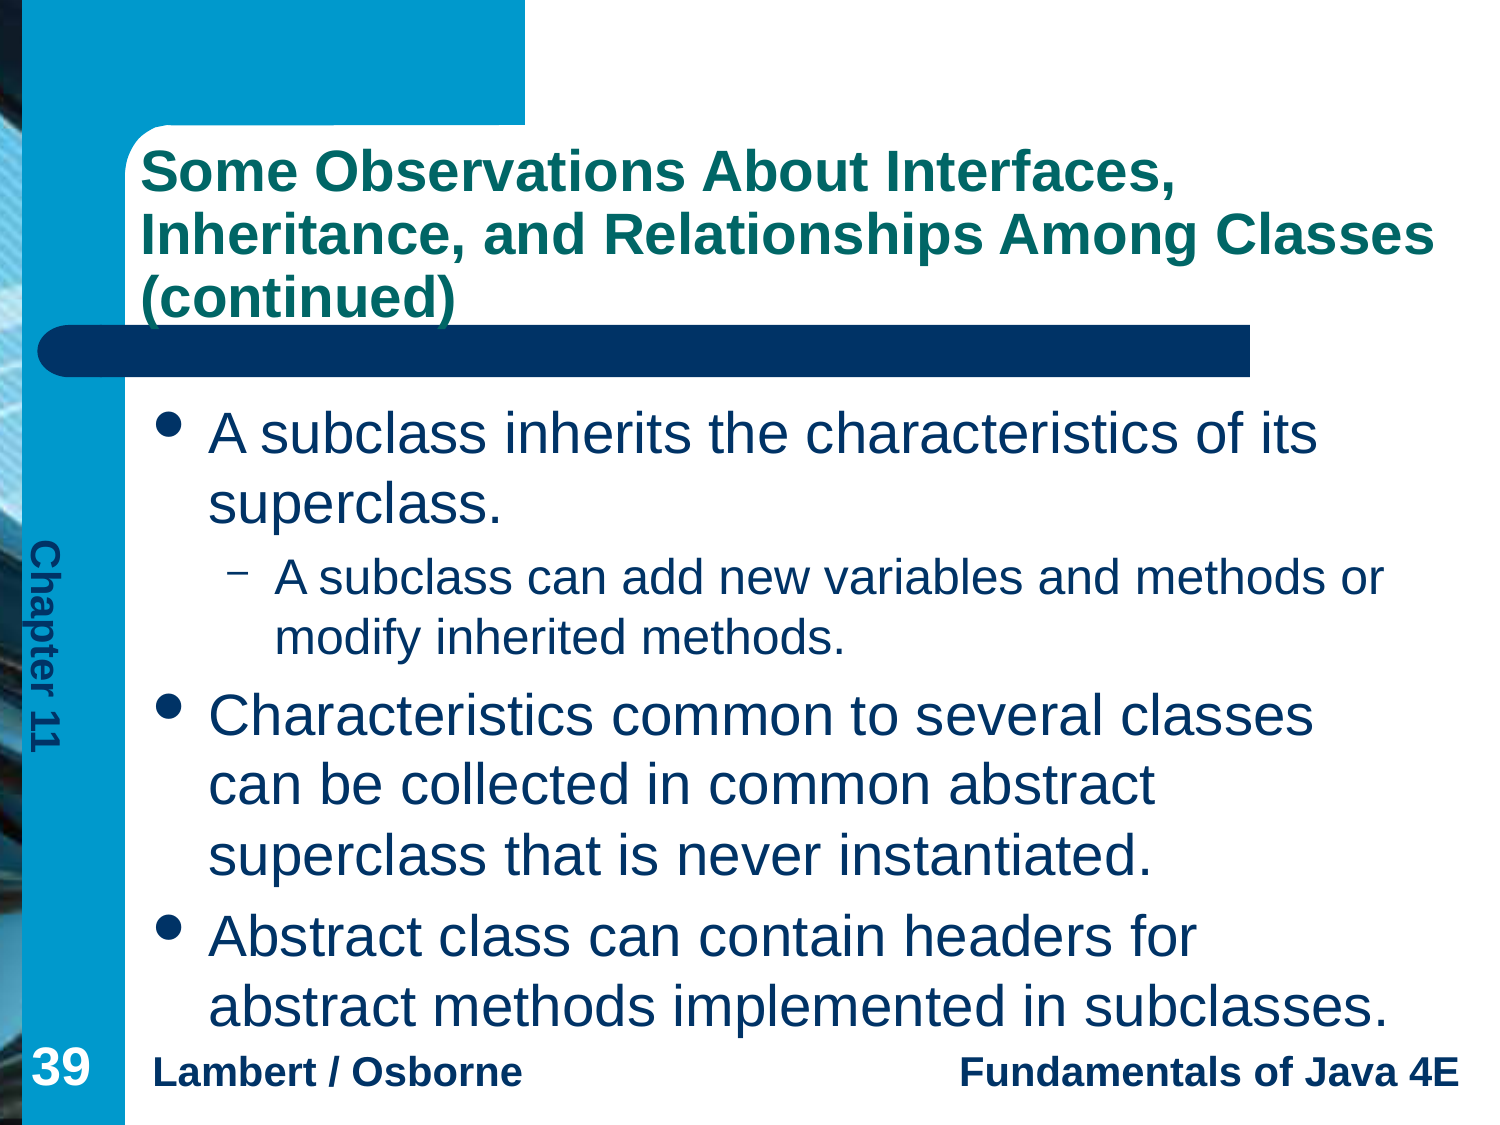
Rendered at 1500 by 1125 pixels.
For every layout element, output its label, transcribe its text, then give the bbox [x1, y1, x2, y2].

title Some Observations About Interfaces, Inheritance, and Relationships Among Classes (continued) [124, 149, 1476, 338]
slide_number 39 [13, 1023, 111, 1105]
list A subclass inherits the characteristics of its superclass. A subclass can add new variables and methods or modify inherited methods. Characteristics common to several classes can be collected in common abstract superclass that is never instantiated. Abstract class can contain headers for abstract methods implemented in subclasses. [137, 387, 1438, 999]
picture [0, 0, 22, 1125]
